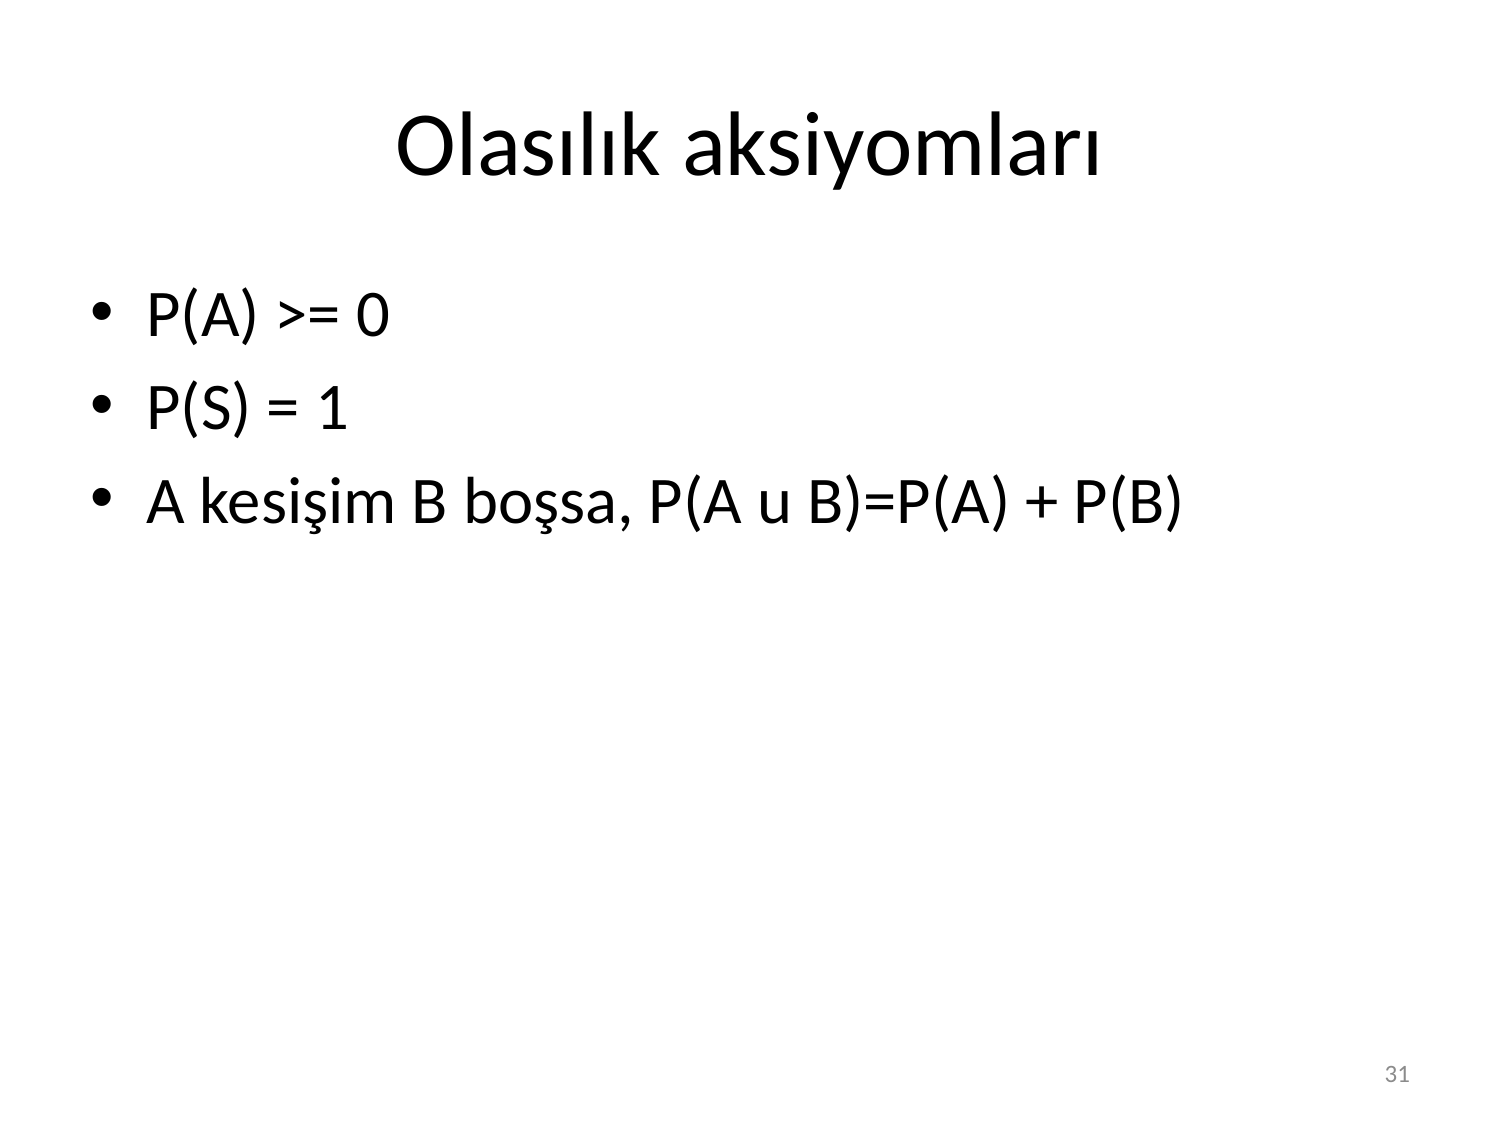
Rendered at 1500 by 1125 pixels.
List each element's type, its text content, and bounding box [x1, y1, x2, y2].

title Olasılık aksiyomları [75, 45, 1425, 233]
list P(A) >= 0 P(S) = 1 A kesişim B boşsa, P(A u B)=P(A) + P(B) [75, 262, 1425, 1005]
slide_number 31 [1074, 1042, 1425, 1103]
